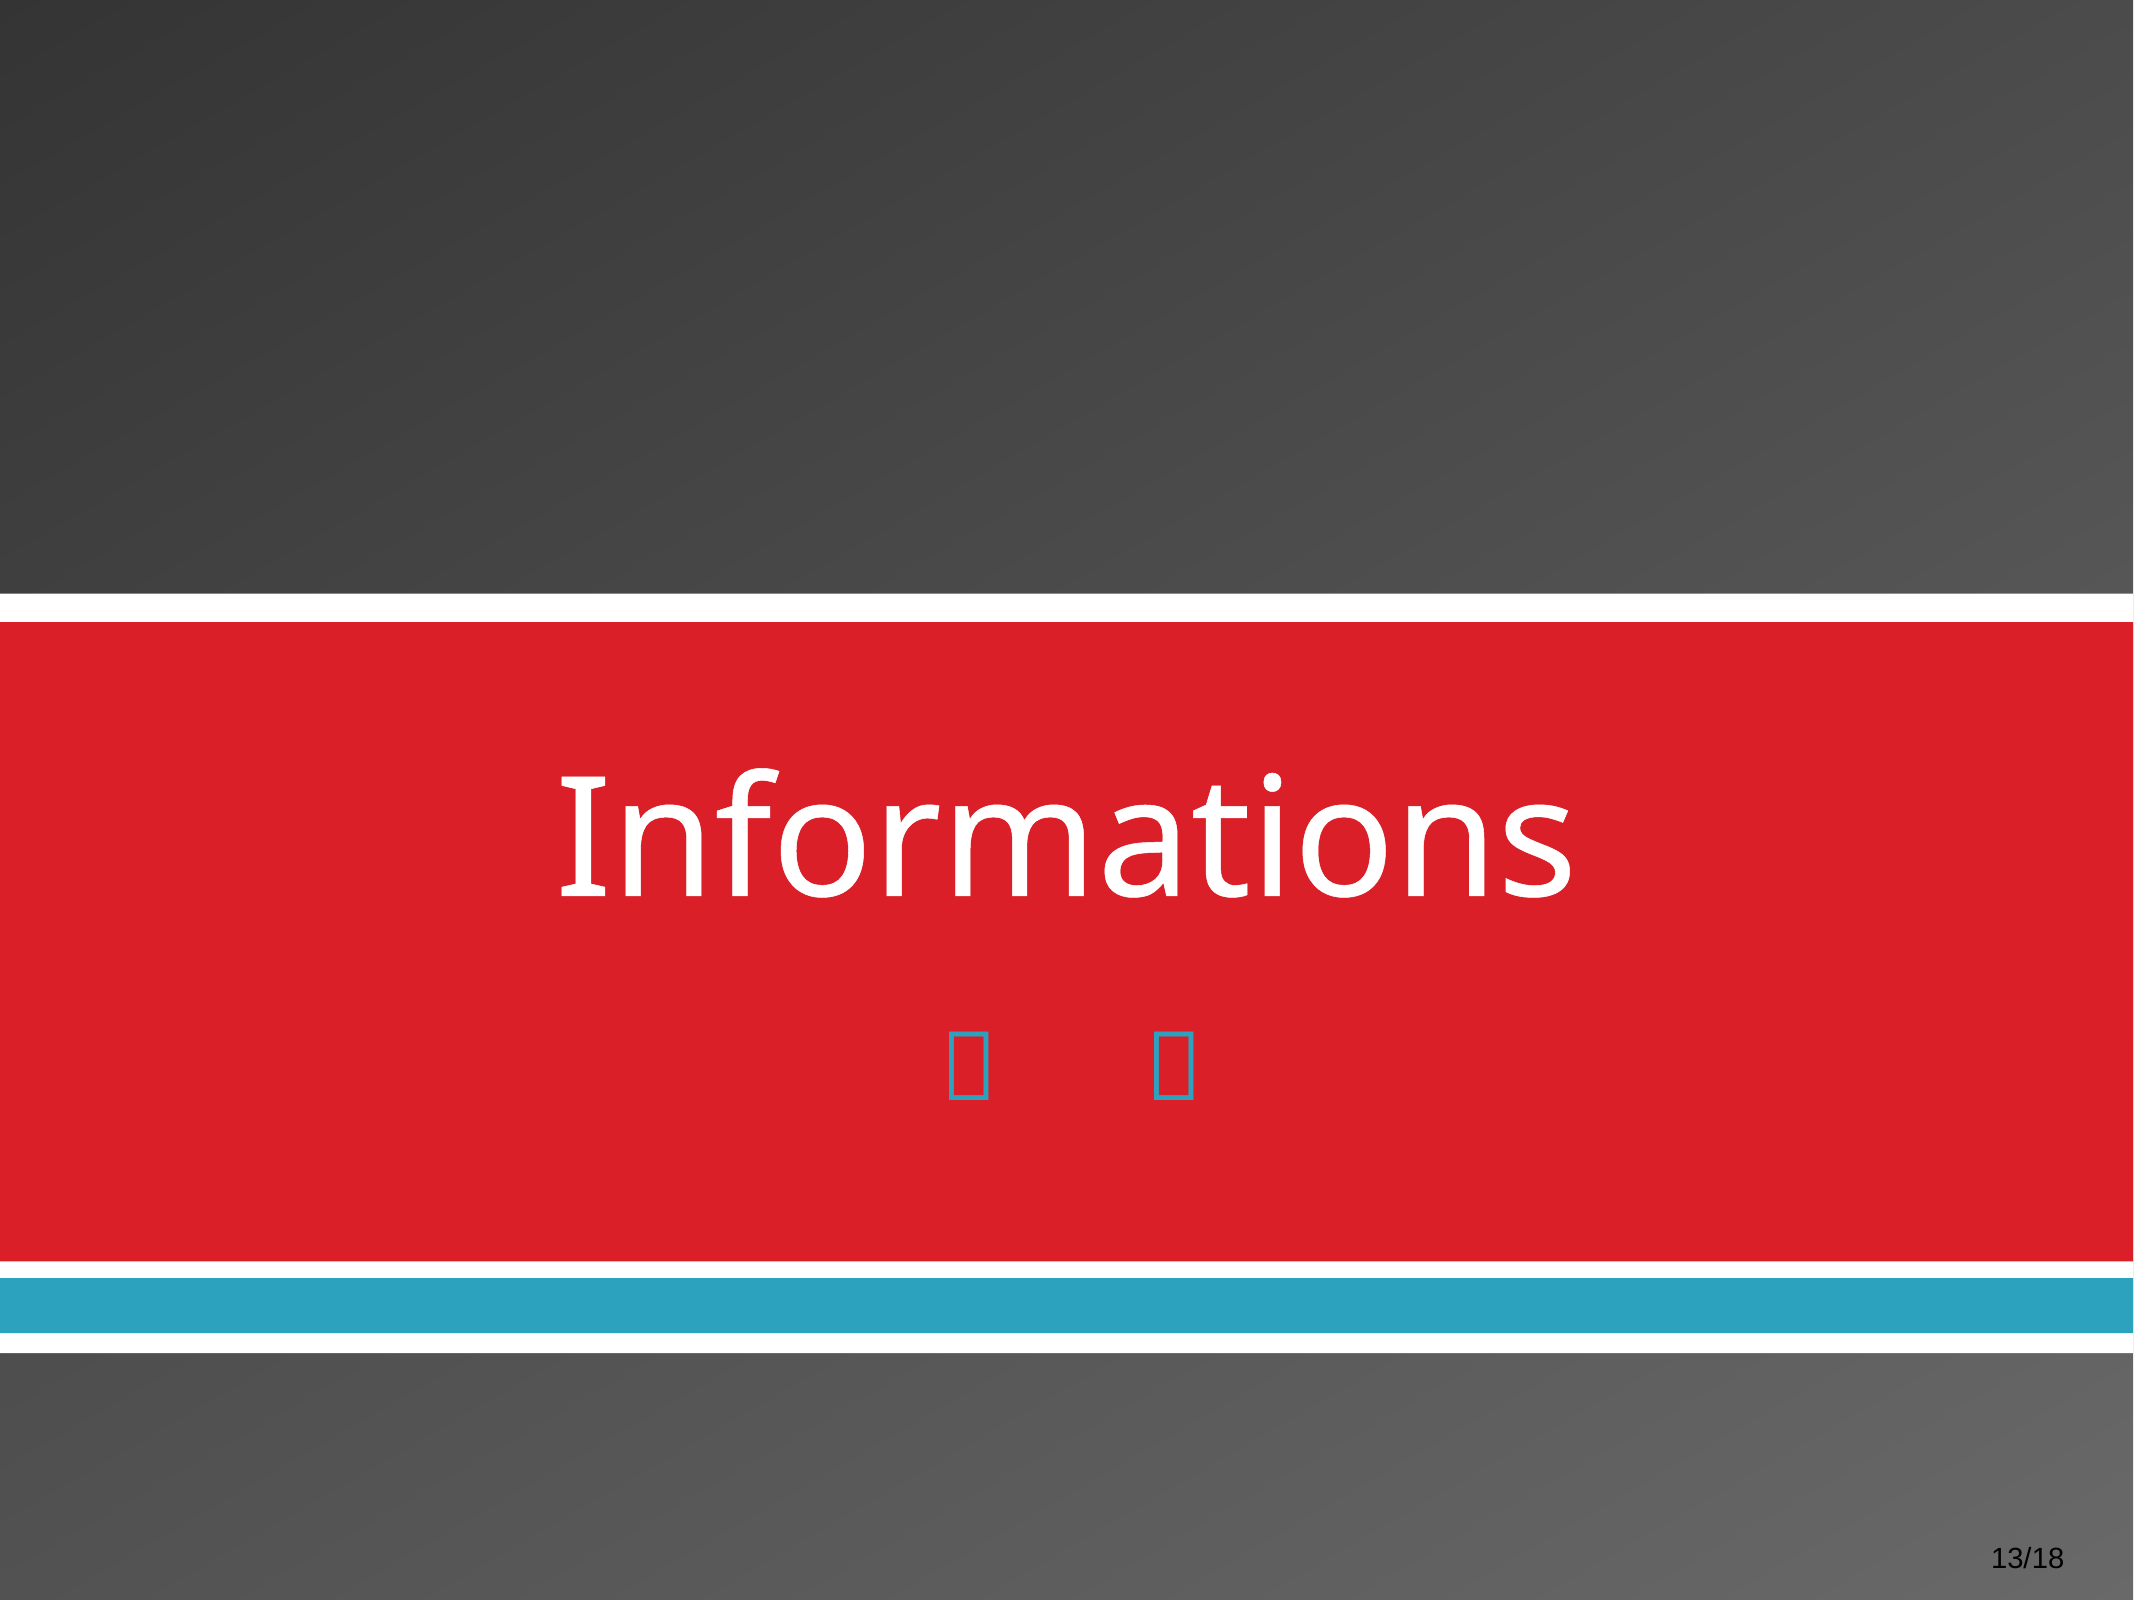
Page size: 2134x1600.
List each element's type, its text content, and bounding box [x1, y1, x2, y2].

text_box 13/18 [1976, 1532, 2134, 1582]
title Informations [53, 657, 2080, 1001]
